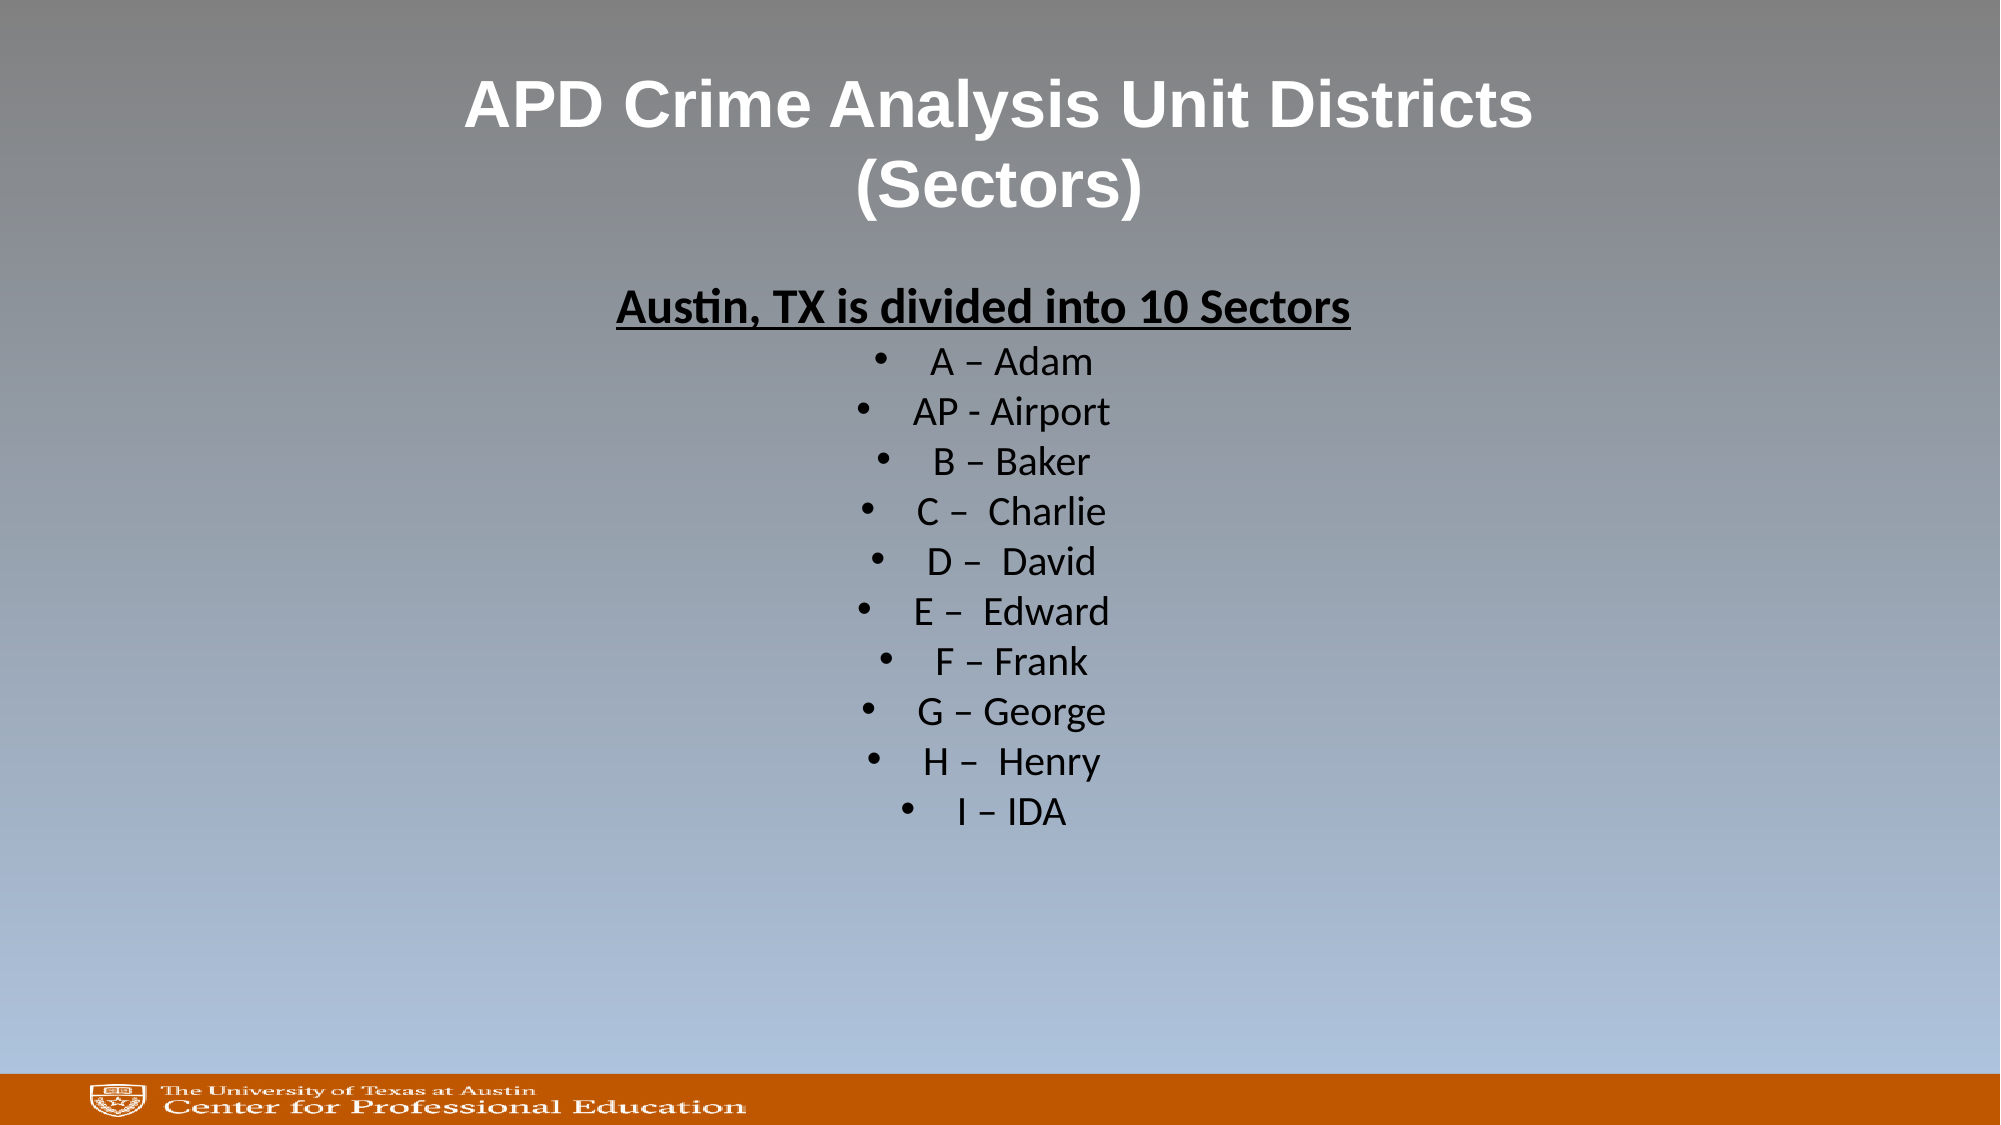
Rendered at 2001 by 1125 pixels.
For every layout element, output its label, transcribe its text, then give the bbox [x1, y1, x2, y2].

list Austin, TX is divided into 10 Sectors A – Adam AP - Airport B – Baker C – Charlie D – David E – Edward F – Frank G – George H – Henry I – IDA [72, 273, 1896, 890]
title APD Crime Analysis Unit Districts (Sectors) [317, 60, 1683, 223]
picture [90, 1084, 746, 1117]
